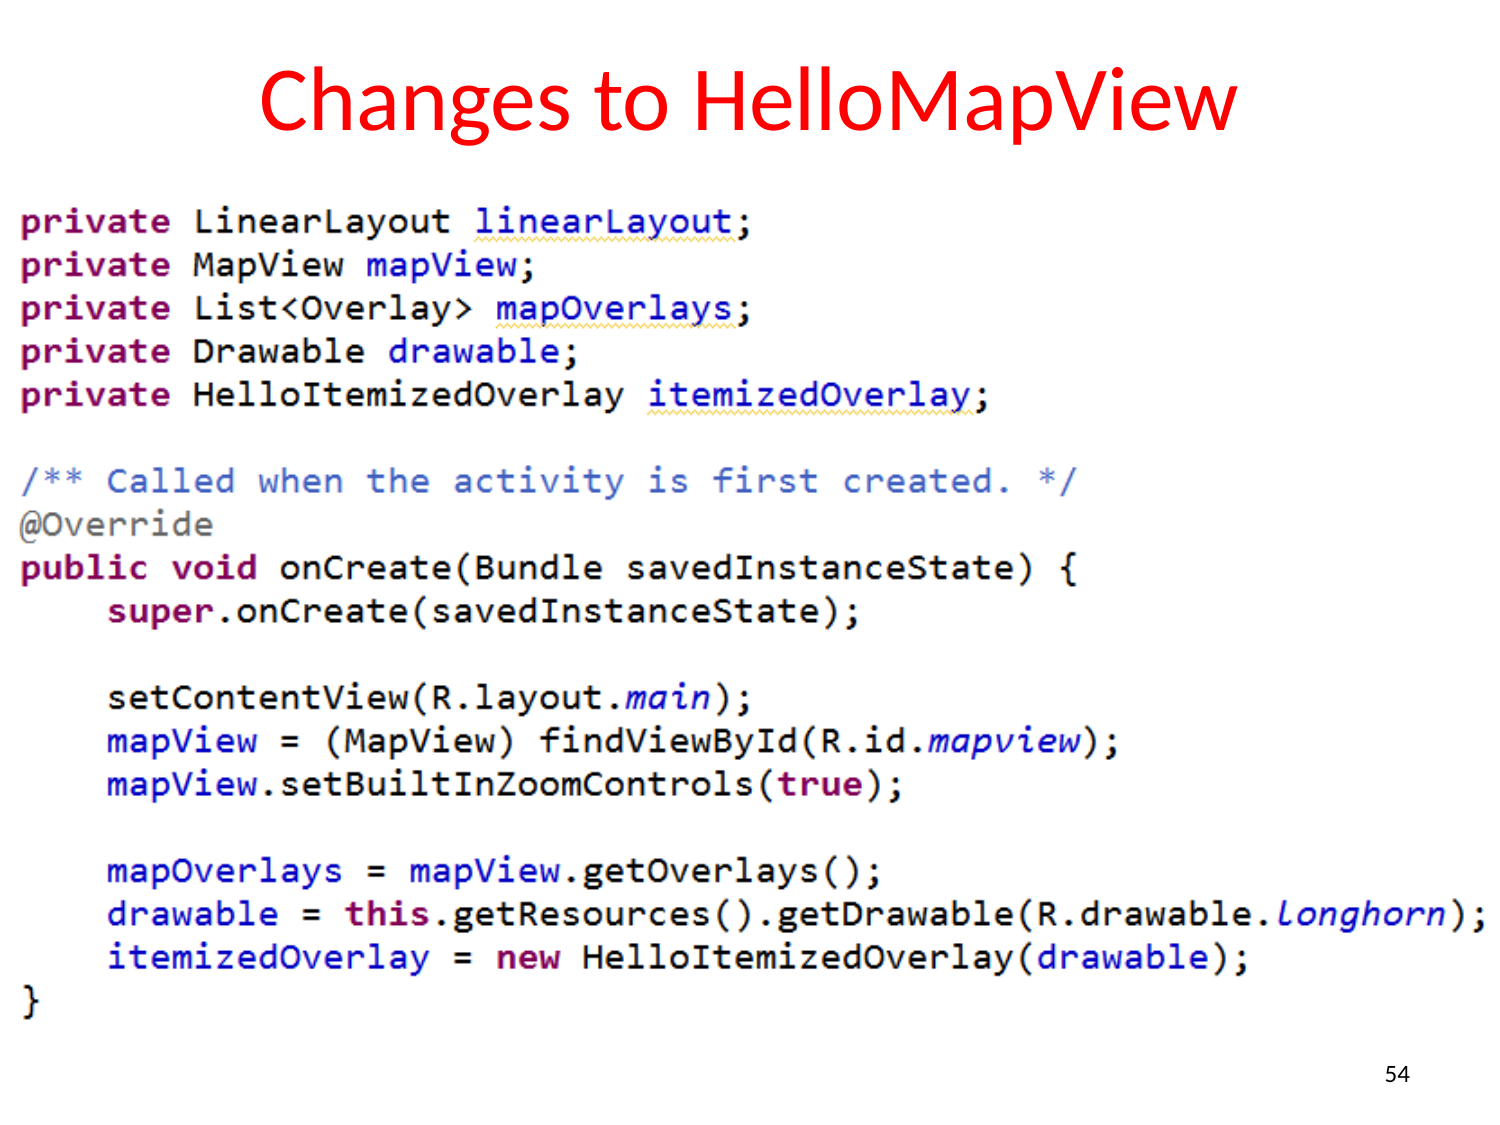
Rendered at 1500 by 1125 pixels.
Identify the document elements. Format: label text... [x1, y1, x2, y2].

title Changes to HelloMapView [75, 0, 1425, 188]
slide_number 54 [1074, 1042, 1425, 1103]
picture [4, 199, 1500, 1026]
